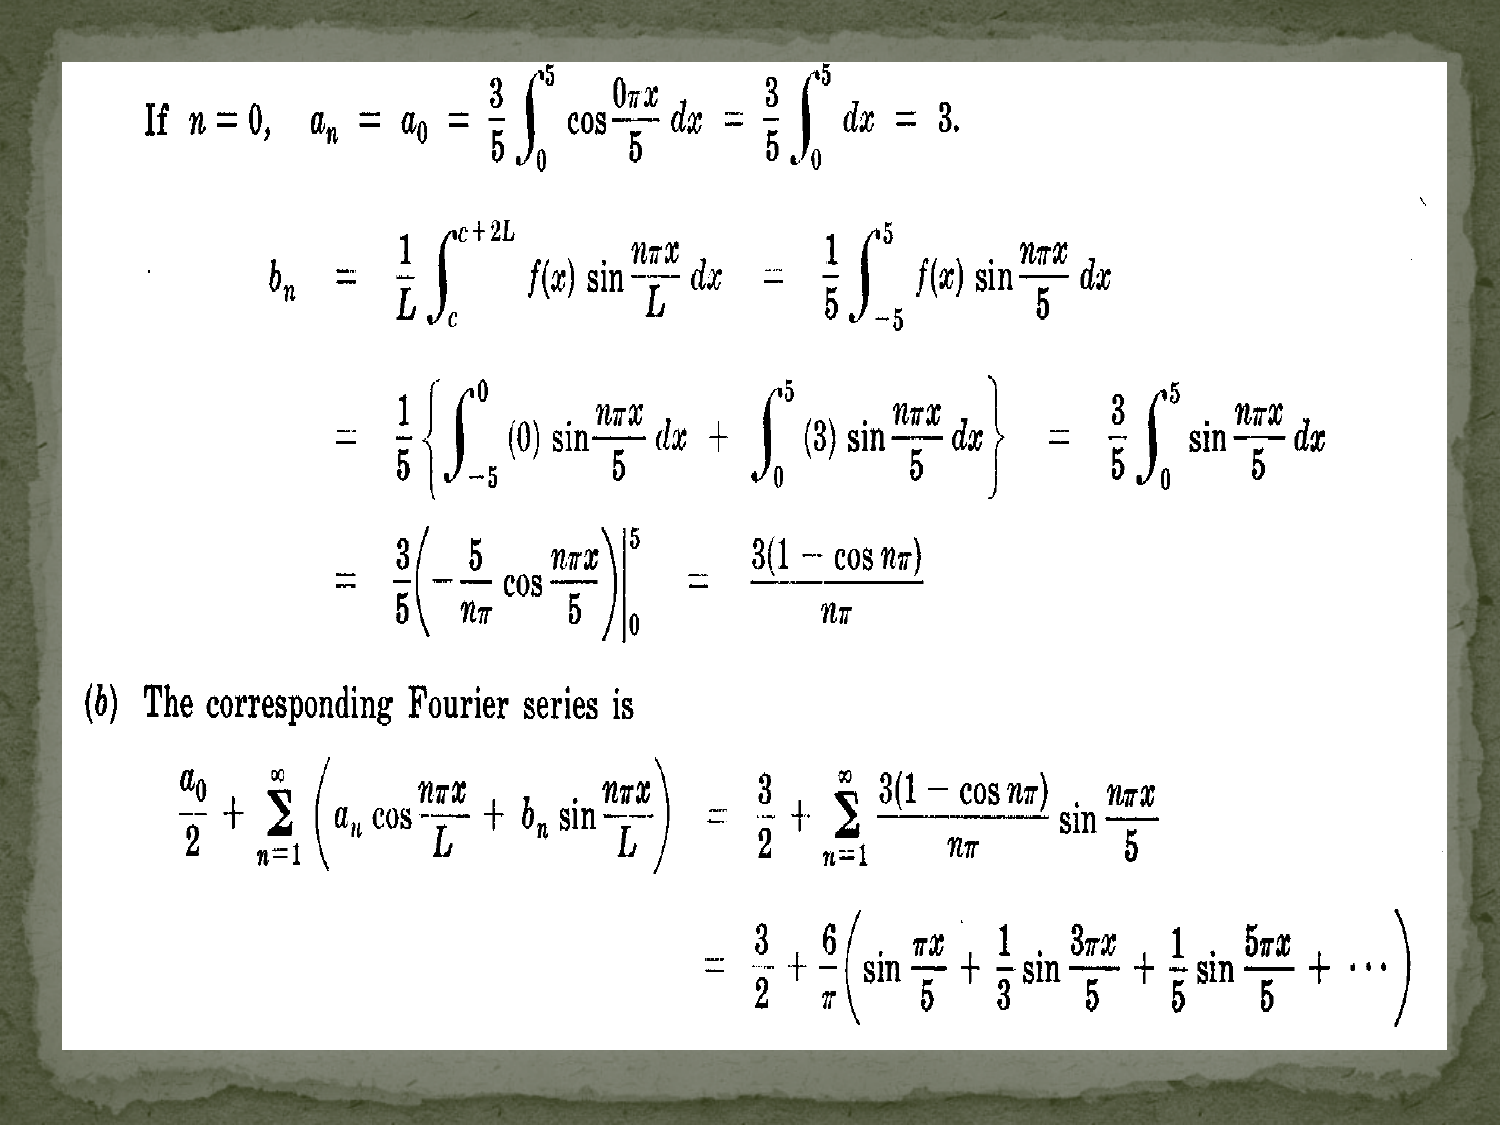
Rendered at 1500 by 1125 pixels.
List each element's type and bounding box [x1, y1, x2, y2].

picture [62, 62, 1447, 1050]
